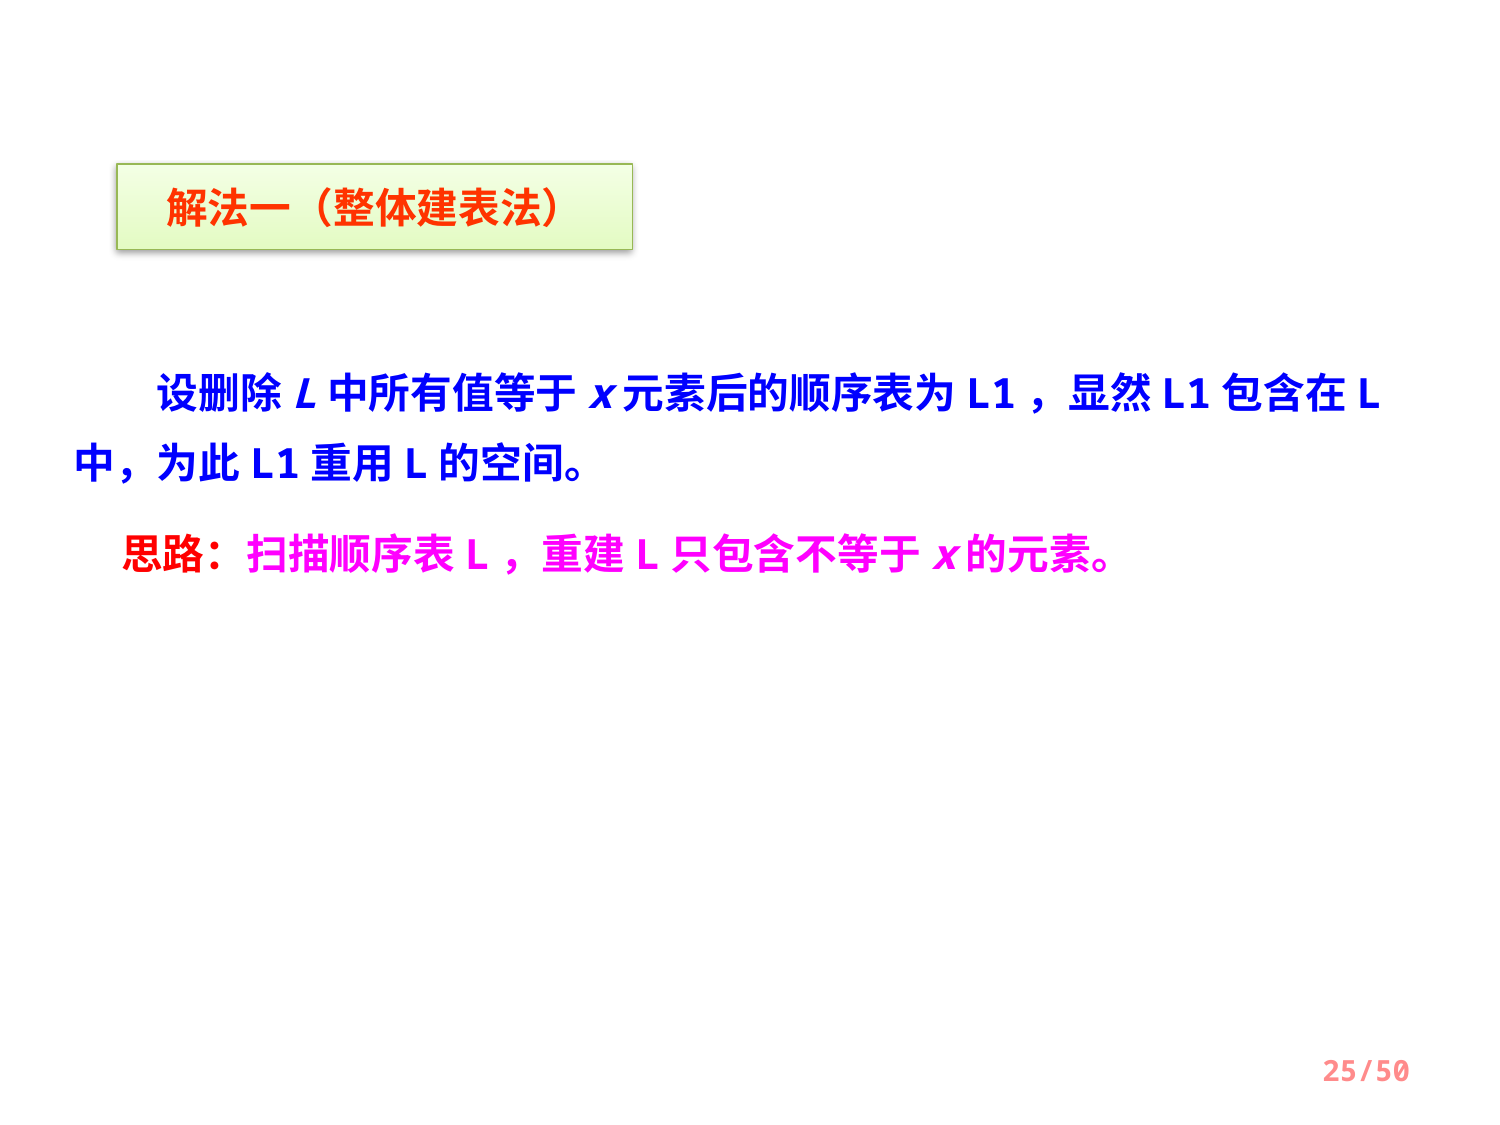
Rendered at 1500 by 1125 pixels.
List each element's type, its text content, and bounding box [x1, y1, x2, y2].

slide_number 25/50 [1074, 1042, 1425, 1103]
text_box 解法一（整体建表法） [116, 163, 633, 250]
text_box 设删除L中所有值等于x元素后的顺序表为L1，显然L1包含在L中，为此L1重用L的空间。 思路：扫描顺序表L，重建L只包含不等于x的元素。 [58, 339, 1417, 586]
